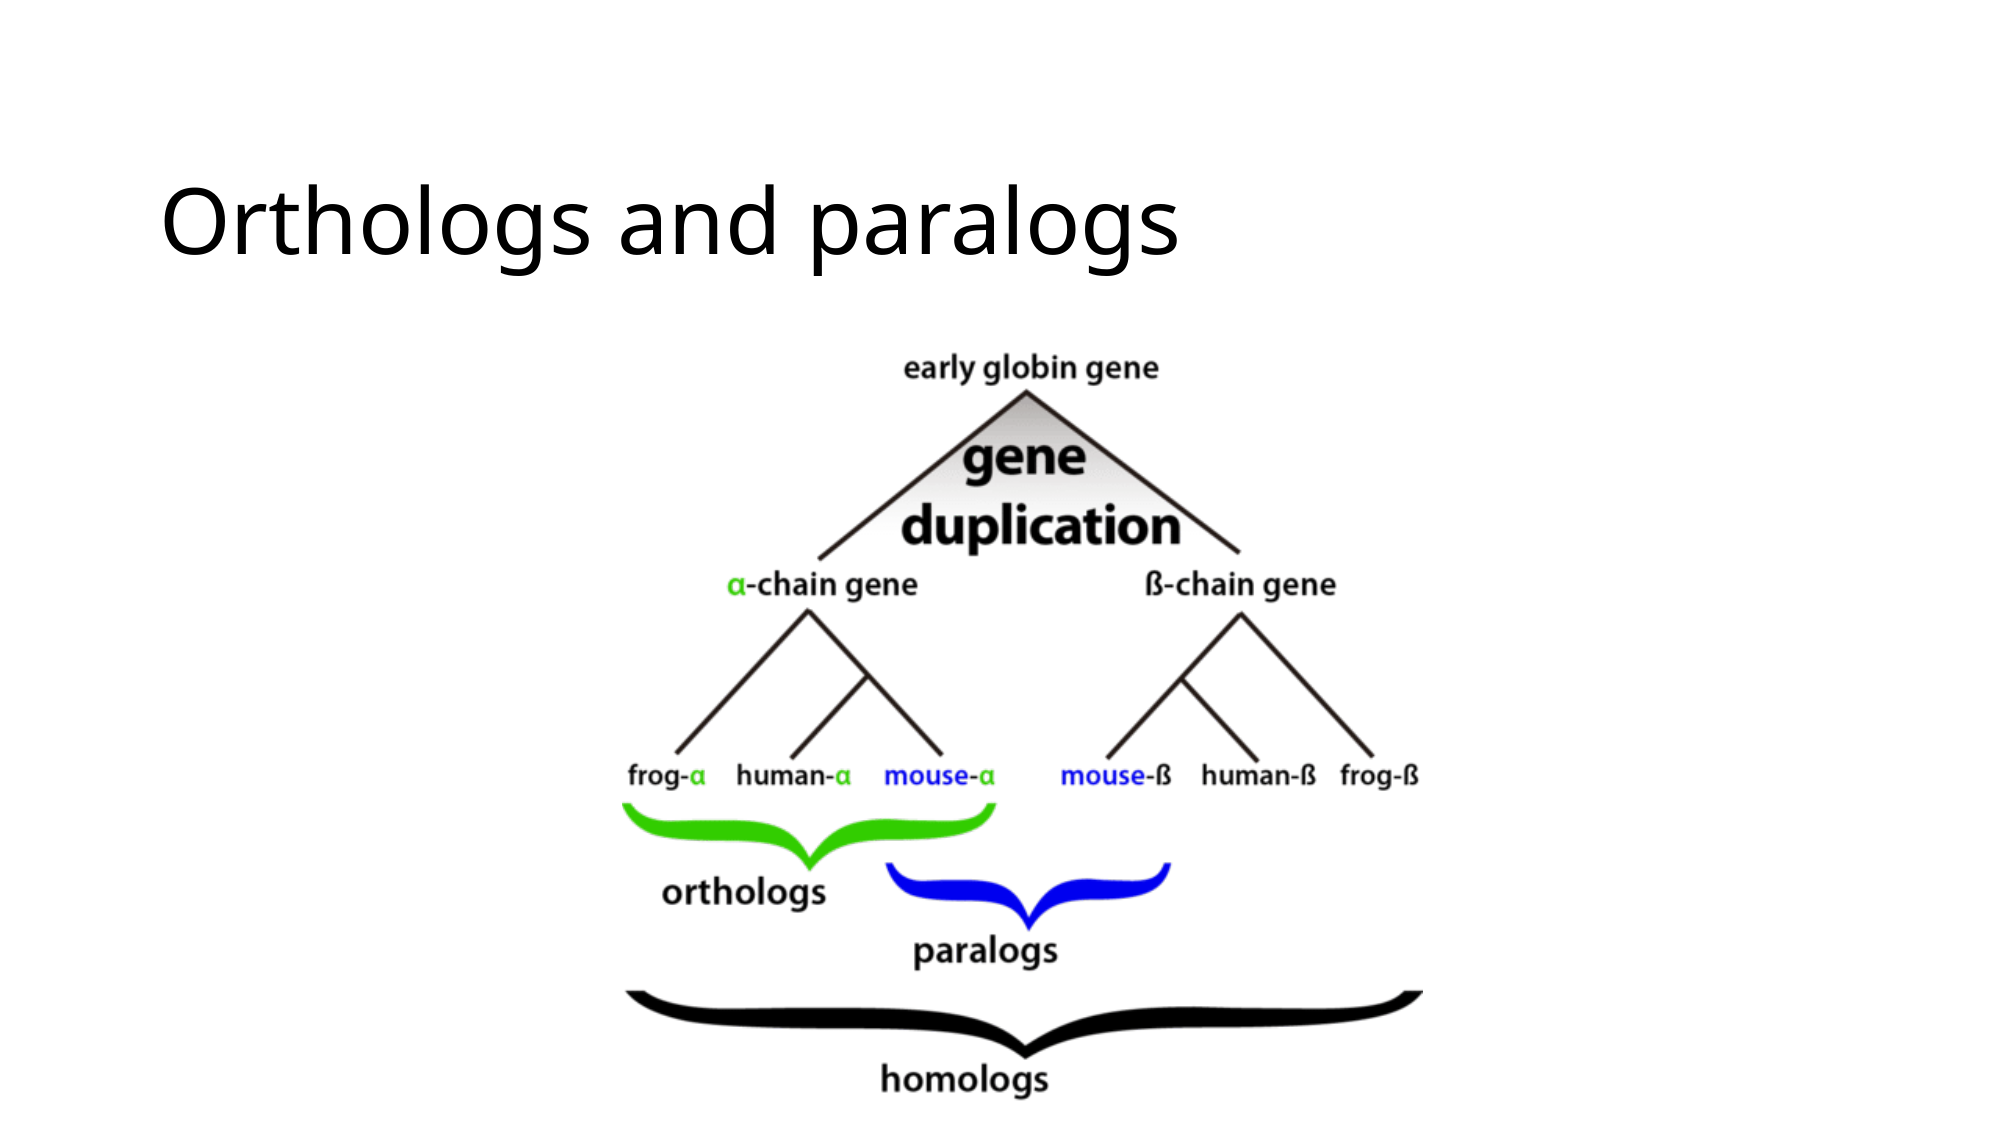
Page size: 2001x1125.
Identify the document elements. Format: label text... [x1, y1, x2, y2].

picture [622, 349, 1423, 1102]
title Orthologs and paralogs [157, 129, 1217, 320]
